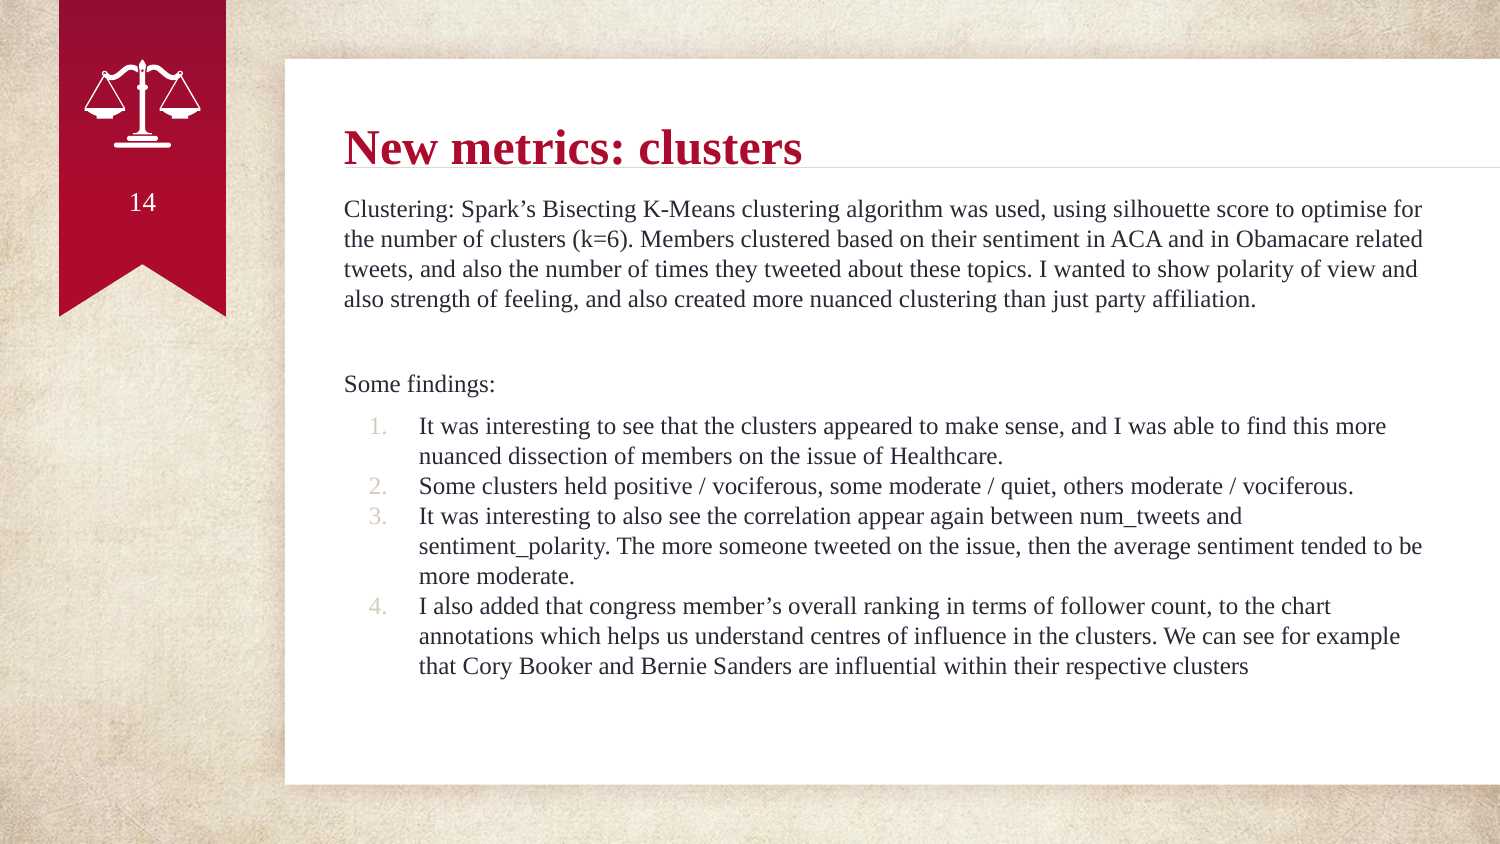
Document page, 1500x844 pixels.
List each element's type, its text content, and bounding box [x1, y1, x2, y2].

slide_number ‹#› [58, 167, 226, 233]
picture [0, 0, 1500, 844]
list Clustering: Spark’s Bisecting K-Means clustering algorithm was used, using silhouette score to optimise for the number of clusters (k=6). Members clustered based on their sentiment in ACA and in Obamacare related tweets, and also the number of times they tweeted about these topics. I wanted to show polarity of view and also strength of feeling, and also created more nuanced clustering than just party affiliation. Some findings: It was interesting to see that the clusters appeared to make sense, and I was able to find this more nuanced dissection of members on the issue of Healthcare. Some clusters held positive / vociferous, some moderate / quiet, others moderate / vociferous. It was interesting to also see the correlation appear again between num_tweets and sentiment_polarity. The more someone tweeted on the issue, then the average sentiment tended to be more moderate. I also added that congress member’s overall ranking in terms of follower count, to the chart annotations which helps us understand centres of influence in the clusters. We can see for example that Cory Booker and Bernie Sanders are influential within their respective clusters [343, 192, 1441, 714]
title New metrics: clusters [343, 109, 1441, 175]
